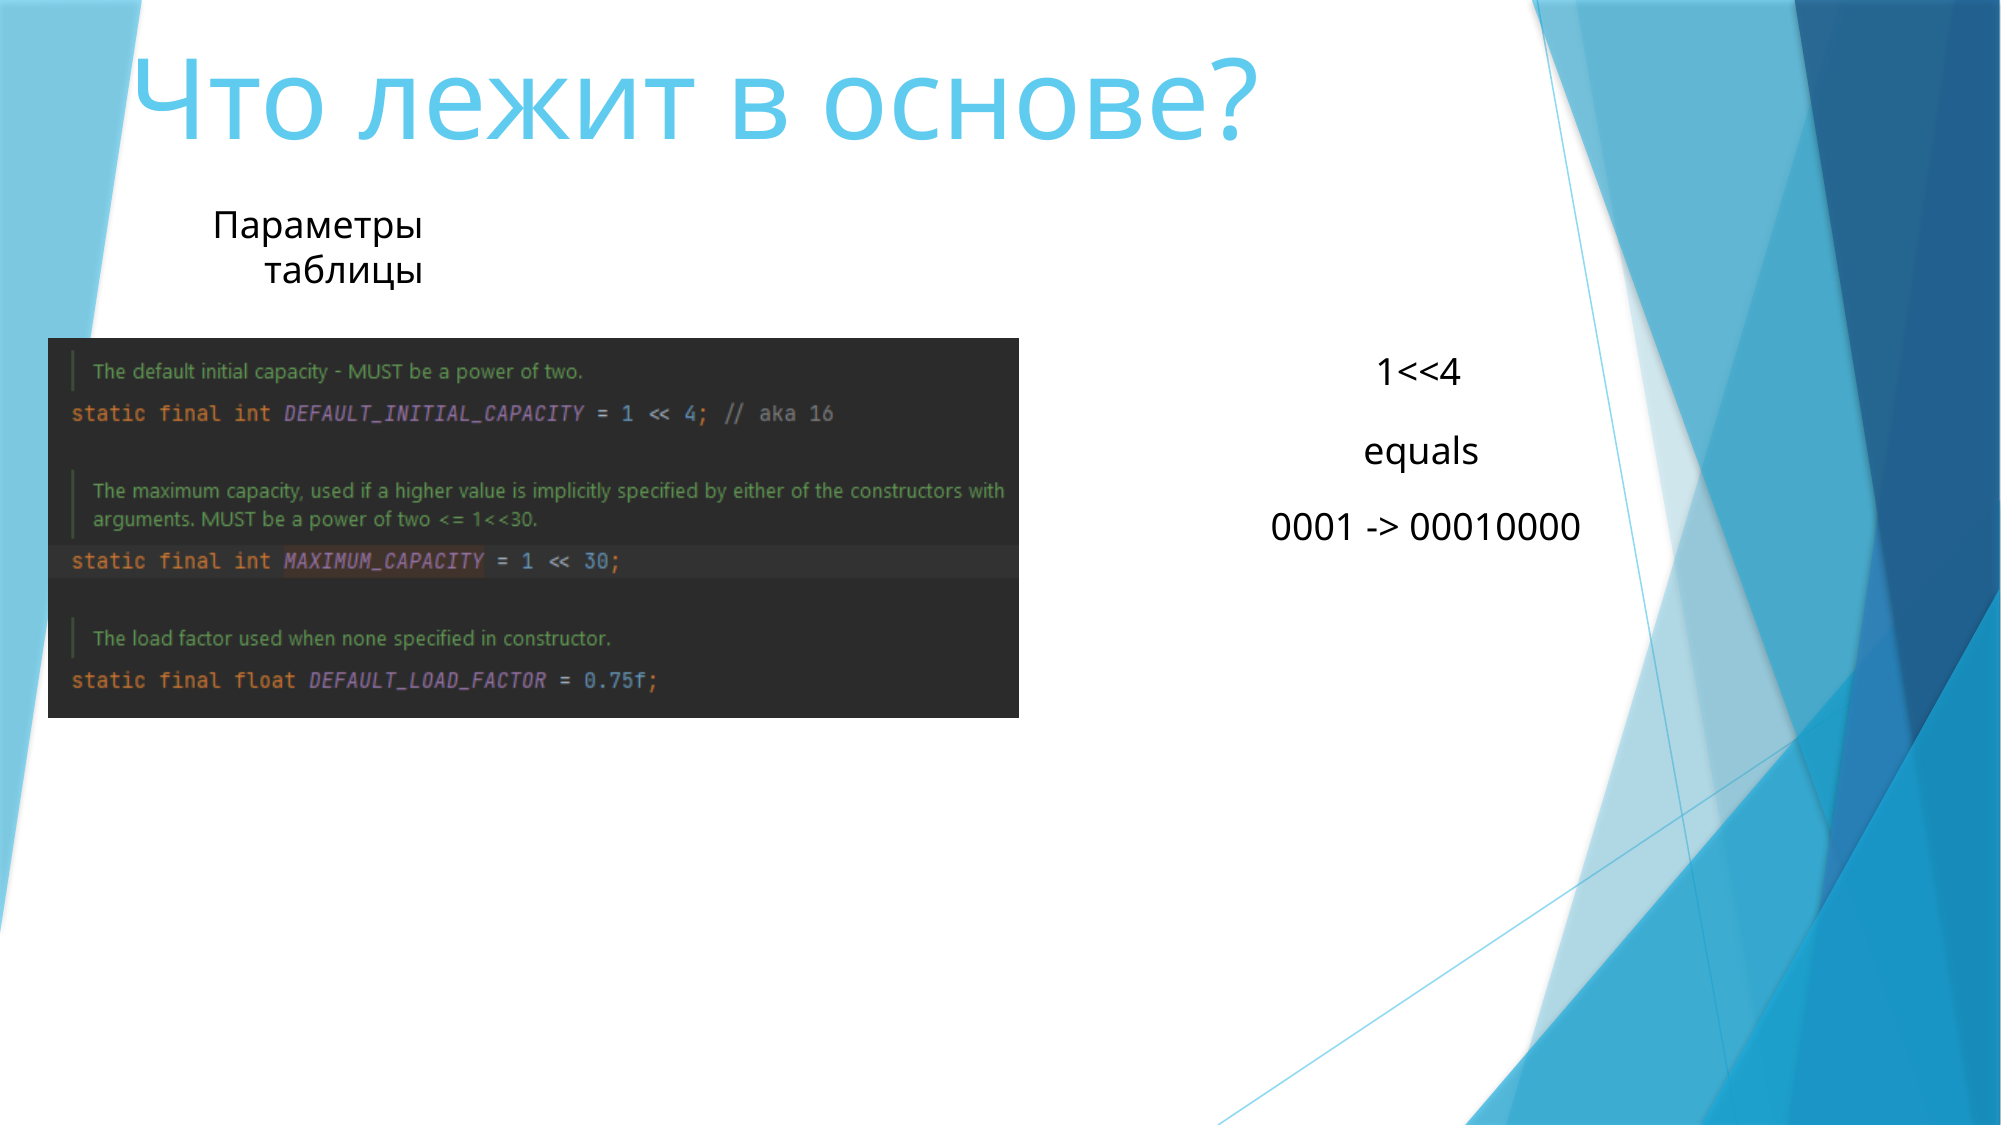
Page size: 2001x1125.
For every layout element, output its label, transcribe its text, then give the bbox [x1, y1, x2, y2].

text_box Параметры таблицы [48, 243, 440, 299]
text_box 0001 -> 00010000 [1153, 500, 1597, 556]
text_box equals [1292, 424, 1495, 480]
picture [48, 338, 1020, 718]
text_box 1<<4 [1274, 345, 1477, 401]
title Что лежит в основе? [0, 0, 1275, 170]
